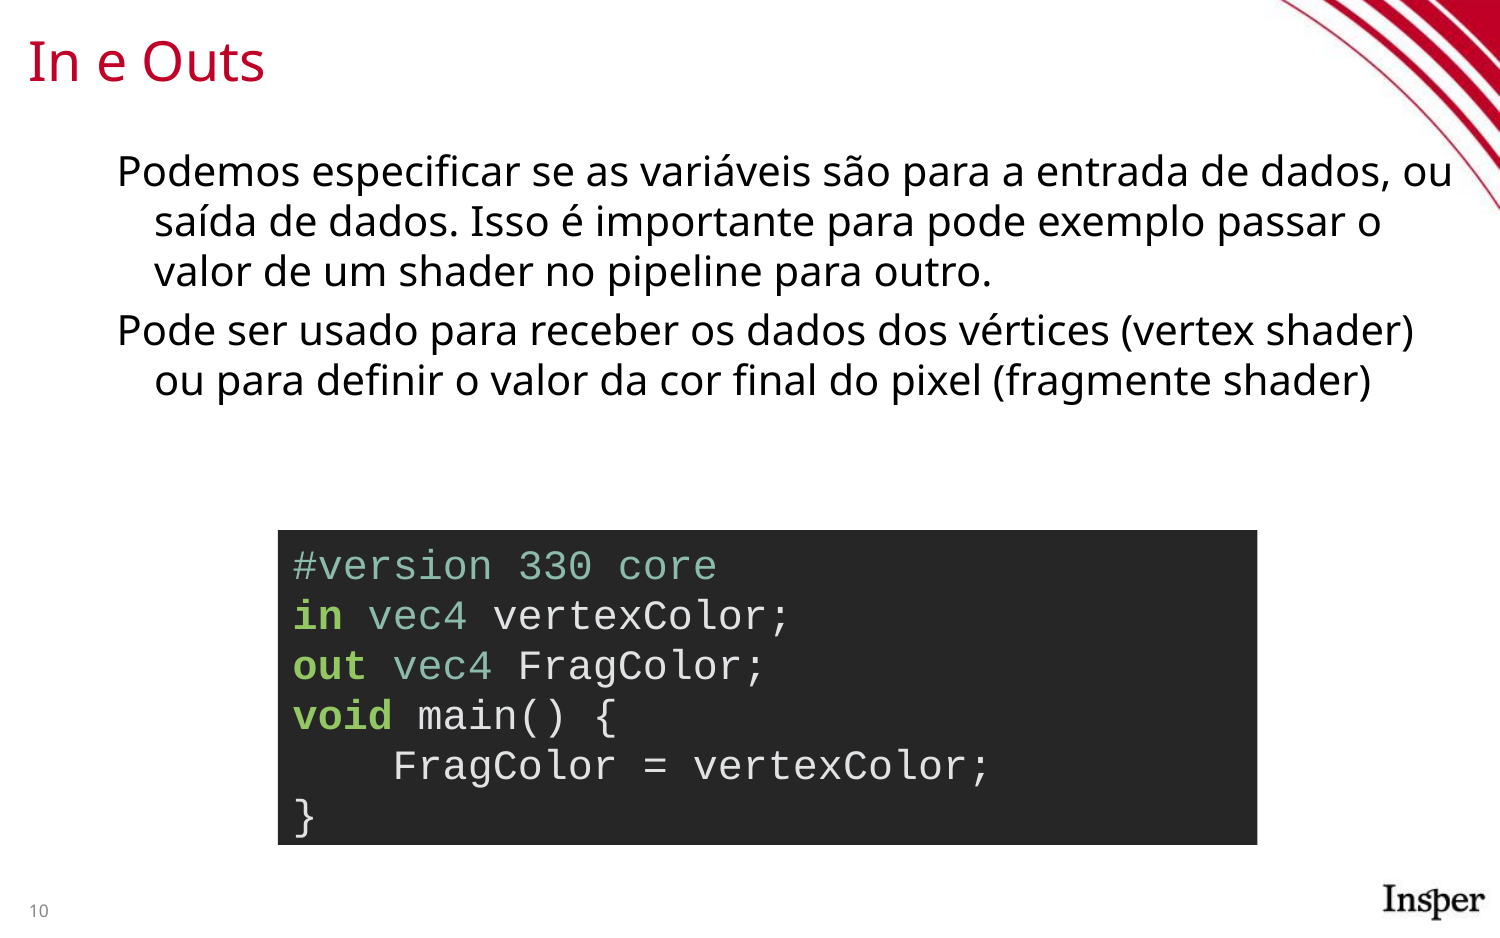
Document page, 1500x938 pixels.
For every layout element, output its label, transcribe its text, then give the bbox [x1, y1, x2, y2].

list Podemos especificar se as variáveis são para a entrada de dados, ou saída de dados. Isso é importante para pode exemplo passar o valor de um shader no pipeline para outro. Pode ser usado para receber os dados dos vértices (vertex shader) ou para definir o valor da cor final do pixel (fragmente shader) [64, 137, 1472, 876]
title In e Outs [13, 18, 1397, 104]
picture [249, 0, 1500, 938]
text_box #version 330 core in vec4 vertexColor; out vec4 FragColor; void main() { FragColor = vertexColor; } [277, 530, 1258, 845]
slide_number 10 [0, 887, 78, 938]
